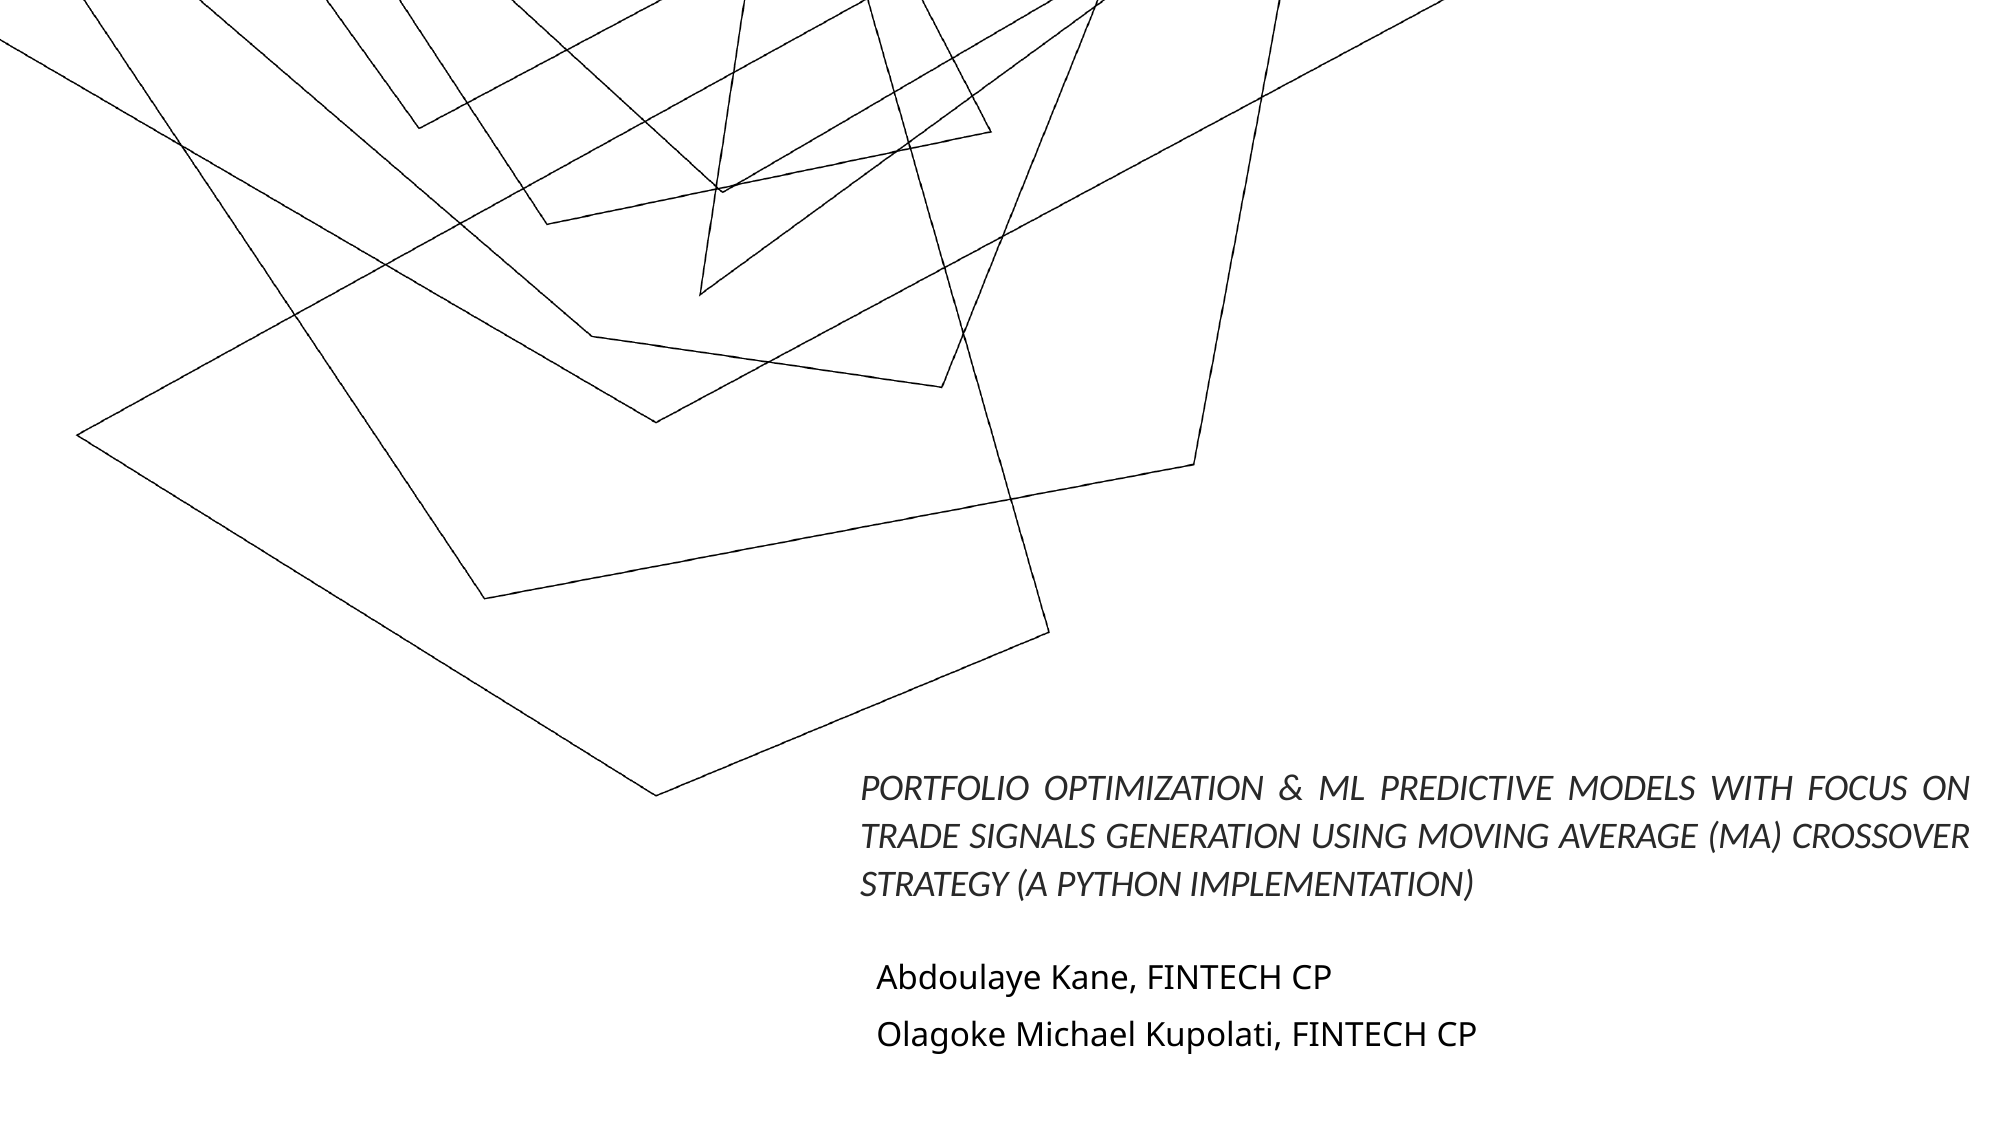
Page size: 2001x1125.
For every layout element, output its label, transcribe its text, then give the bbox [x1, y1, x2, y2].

title Portfolio Optimization & ML PREDICTIVE MODELS with focus on Trade Signals GENERATION using Moving Average (MA) Crossover Strategy (A Python implementation) [844, 694, 1986, 912]
subtitle Abdoulaye Kane, FINTECH CP Olagoke Michael Kupolati, FINTECH CP [861, 953, 1672, 1081]
picture [0, 0, 1557, 830]
